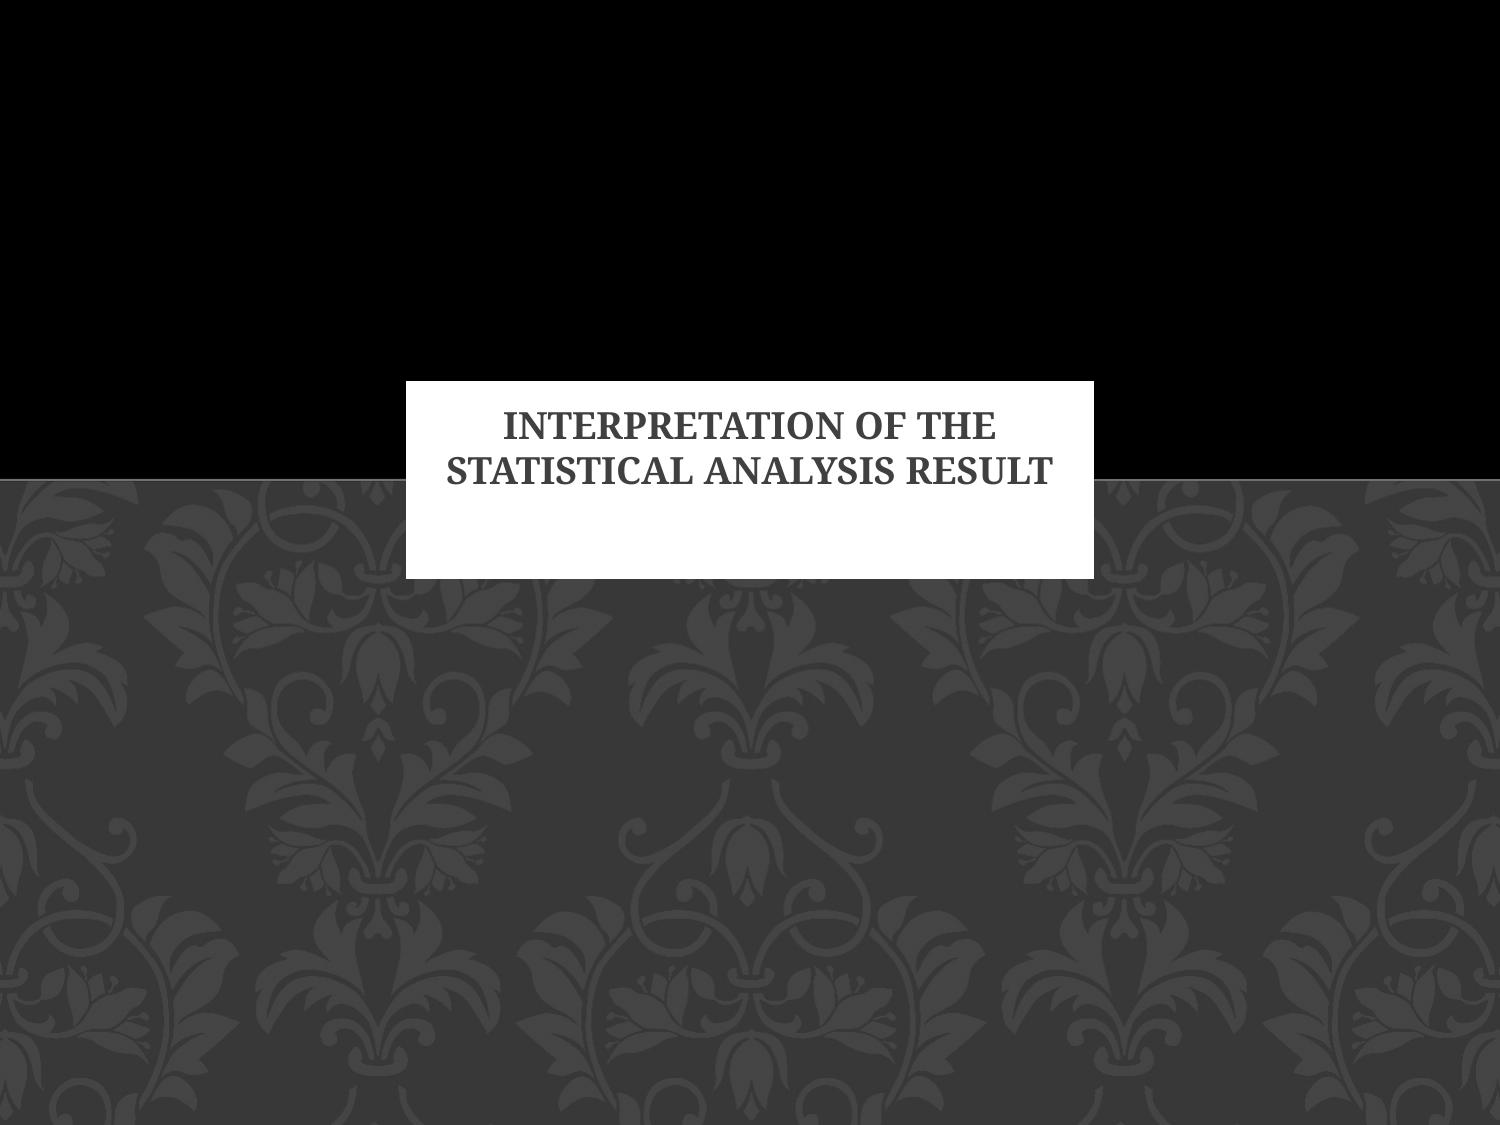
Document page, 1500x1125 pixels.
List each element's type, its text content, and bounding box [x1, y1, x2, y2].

title Interpretation of the statistical analysis result [415, 387, 1085, 498]
